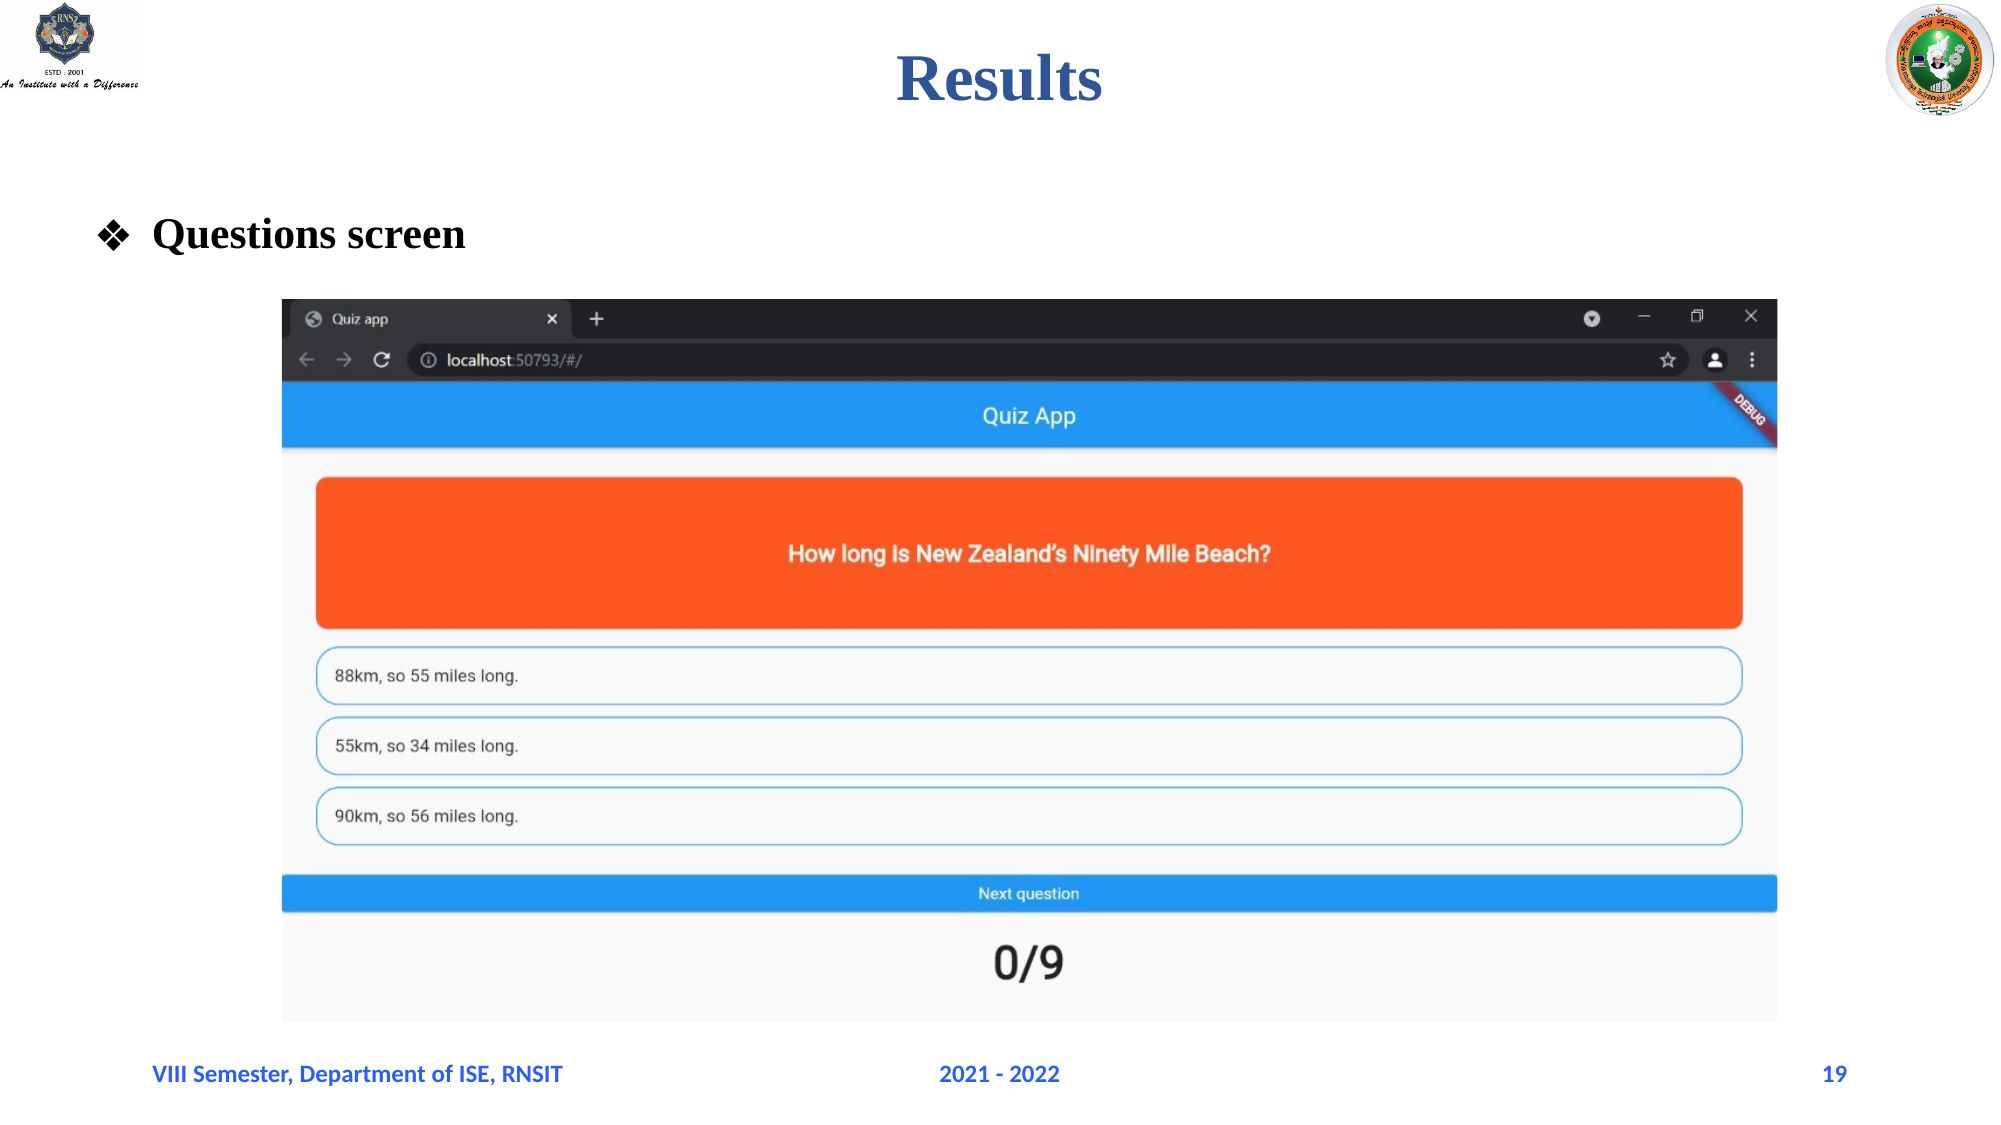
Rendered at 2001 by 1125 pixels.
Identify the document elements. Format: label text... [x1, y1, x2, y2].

text_box Results [137, 35, 1863, 150]
text_box VIII Semester, Department of ISE, RNSIT [137, 1042, 662, 1103]
text_box ‹#› [1412, 1042, 1863, 1103]
picture [1882, 2, 1997, 117]
text_box 2021 - 2022 [662, 1042, 1338, 1103]
picture [0, 0, 138, 90]
picture [281, 299, 1778, 1022]
text_box Questions screen [78, 171, 1922, 1021]
